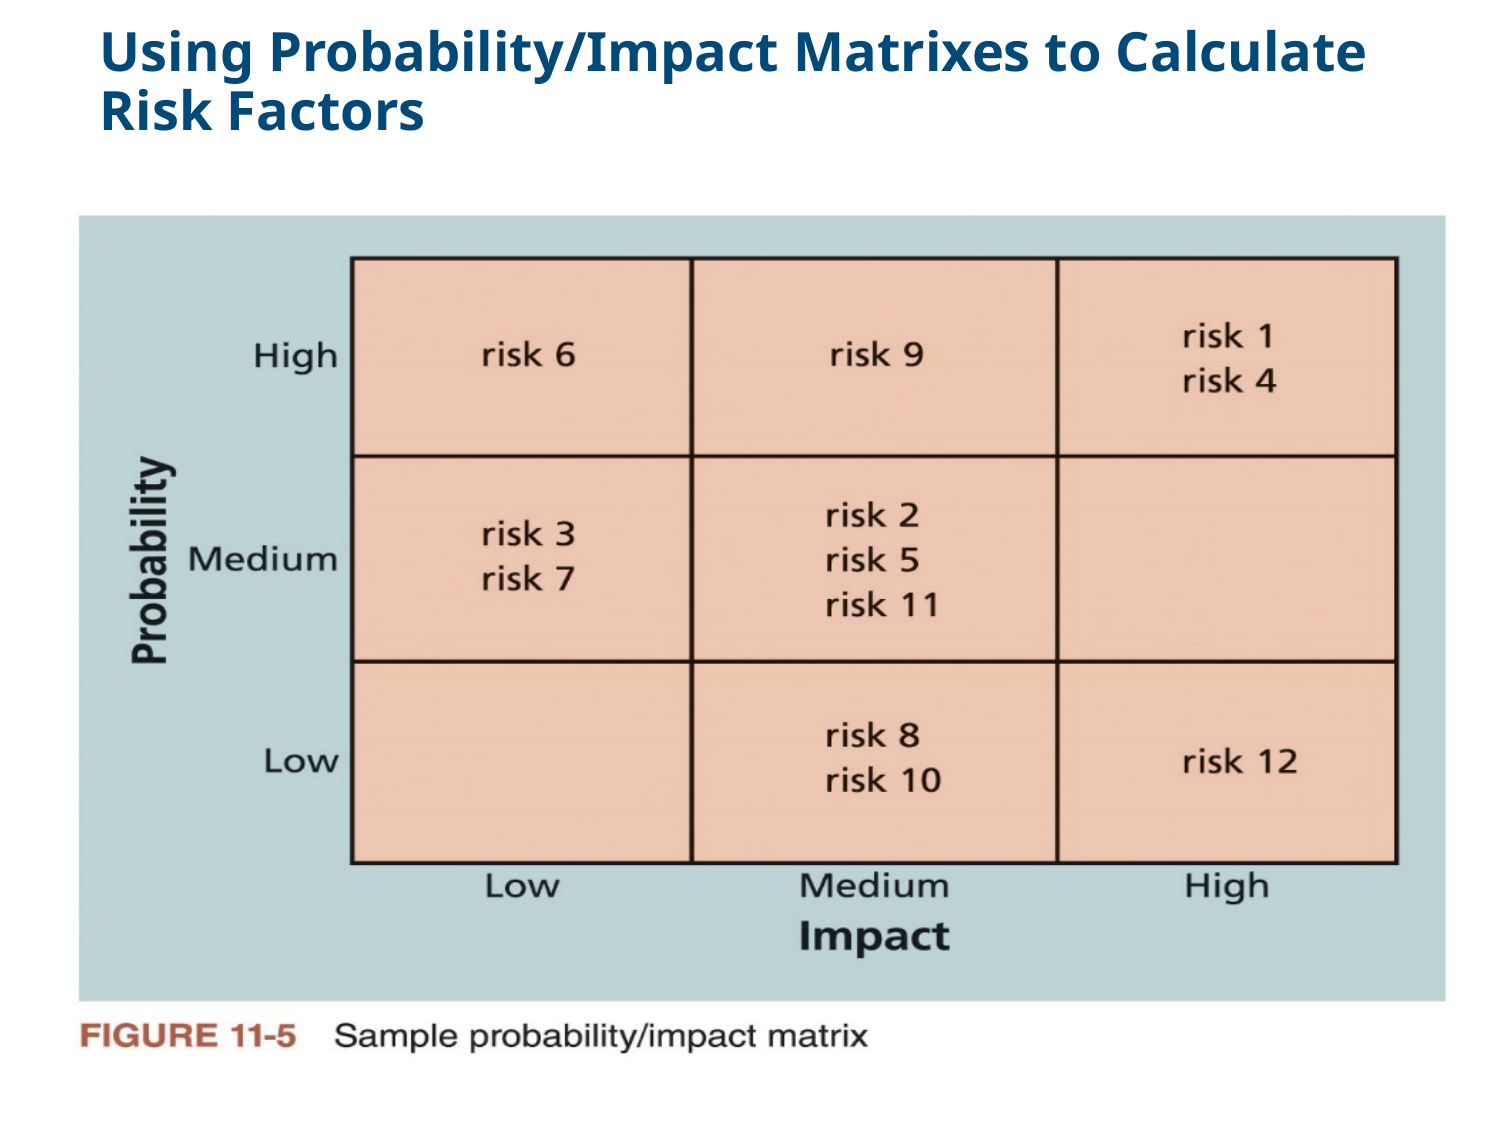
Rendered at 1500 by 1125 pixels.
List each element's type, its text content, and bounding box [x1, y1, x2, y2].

picture [74, 212, 1450, 1057]
title Using Probability/Impact Matrixes to Calculate Risk Factors [99, 24, 1394, 175]
